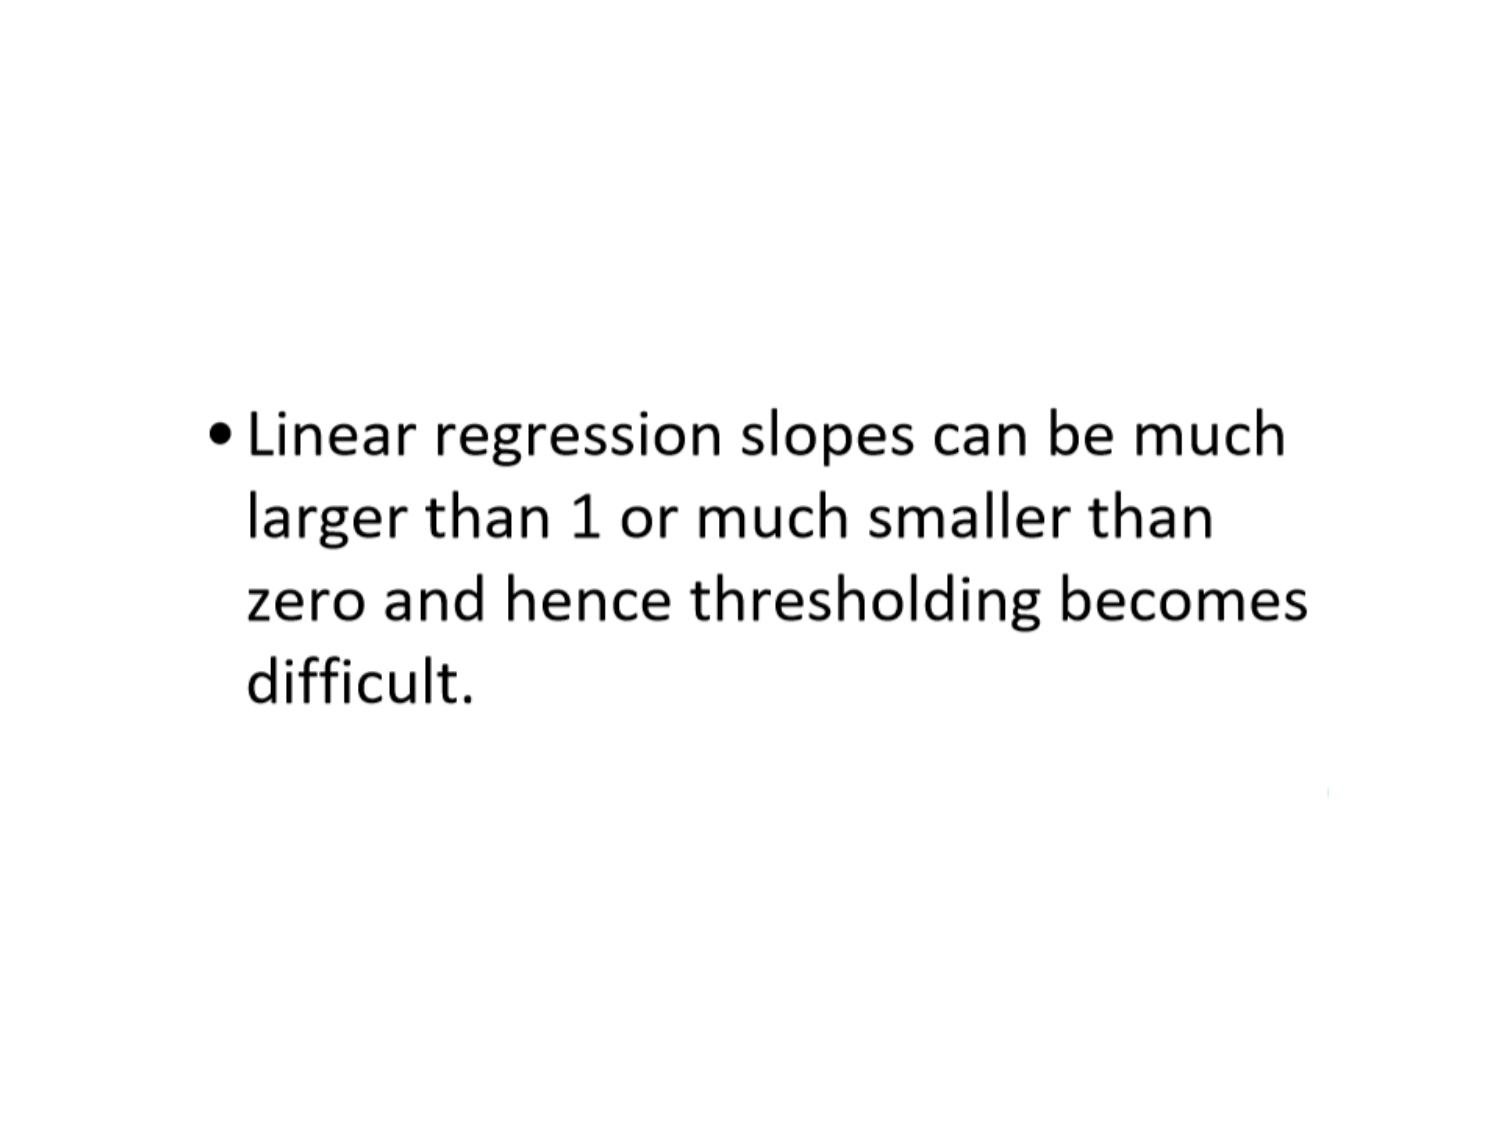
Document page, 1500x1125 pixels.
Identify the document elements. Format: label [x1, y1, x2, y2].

picture [170, 321, 1330, 804]
